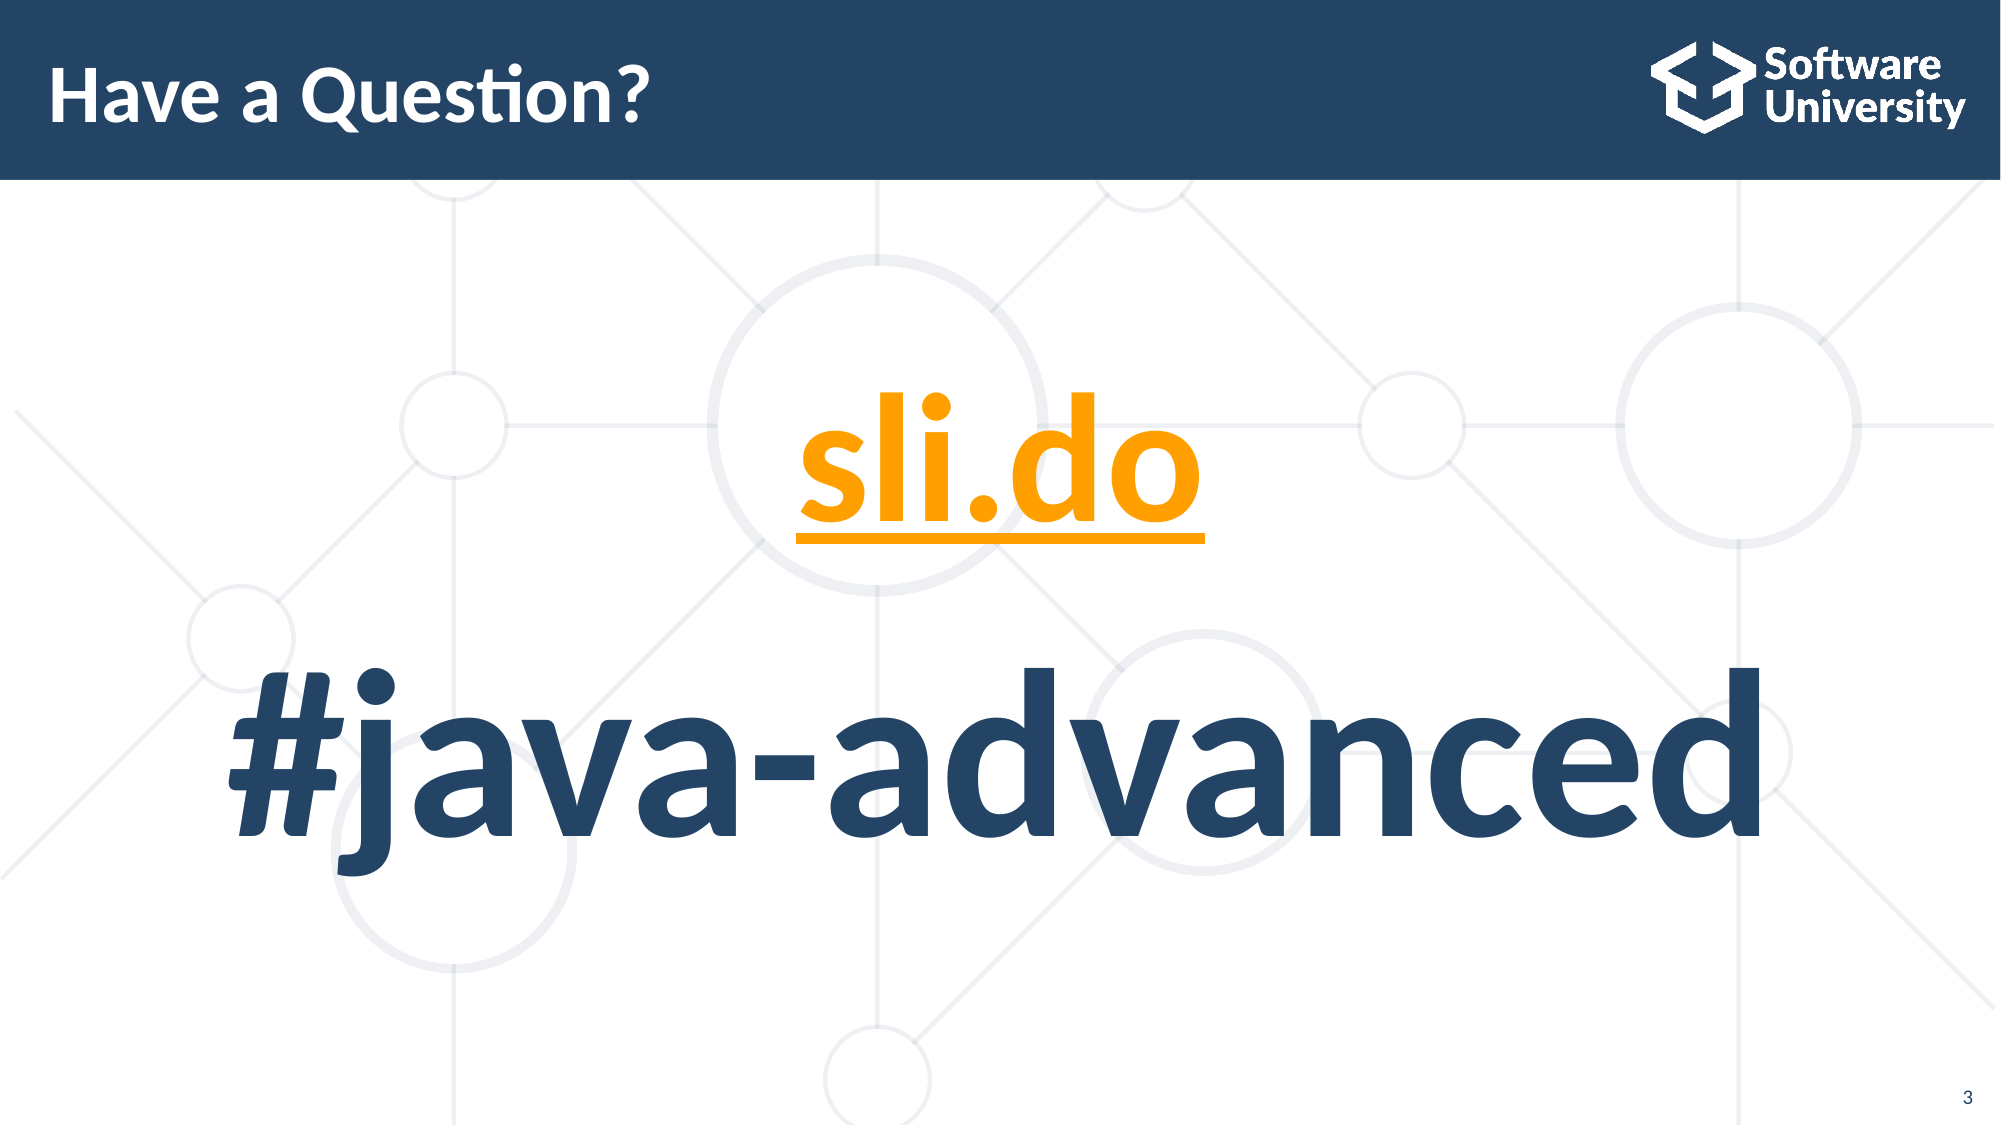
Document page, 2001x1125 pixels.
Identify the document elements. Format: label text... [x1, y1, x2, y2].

slide_number 3 [1927, 1067, 1989, 1117]
list sli.do #java-advanced [31, 196, 1970, 1104]
title Have a Question? [31, 16, 1625, 162]
picture [1651, 41, 1966, 134]
